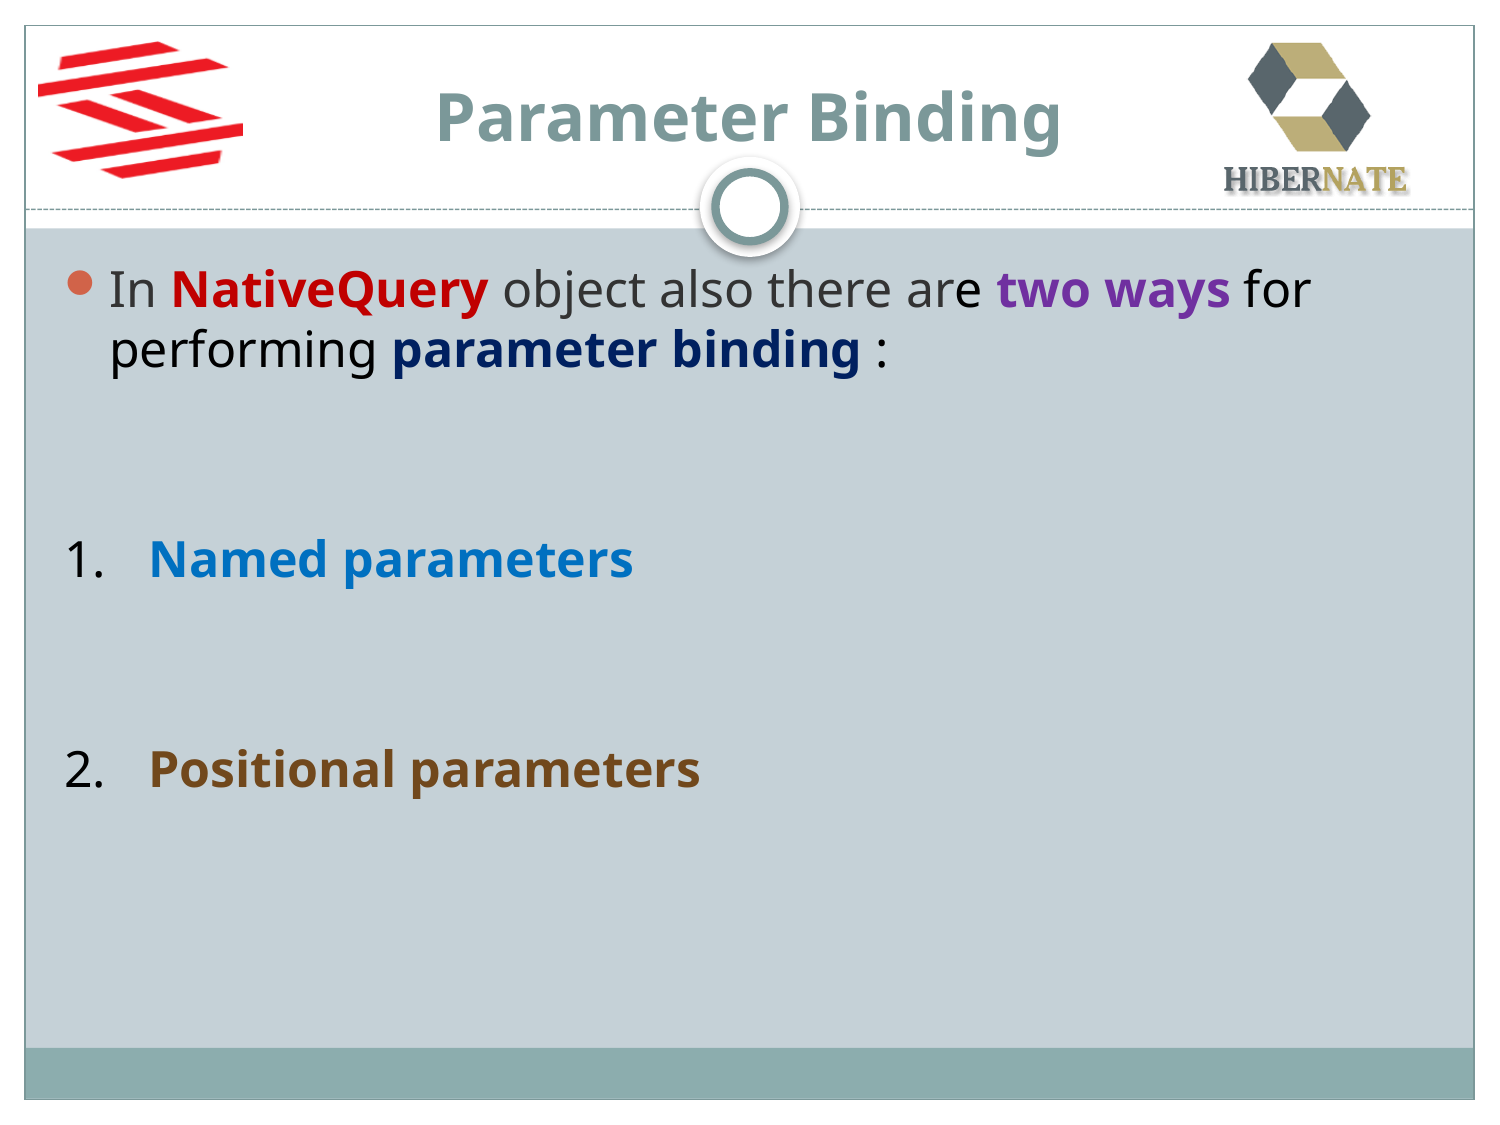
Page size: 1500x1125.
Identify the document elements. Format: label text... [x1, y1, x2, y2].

picture [1223, 42, 1411, 197]
picture [37, 40, 243, 185]
list In NativeQuery object also there are two ways for performing parameter binding : 1. Named parameters 2. Positional parameters [49, 250, 1445, 1001]
title Parameter Binding [237, 37, 1450, 162]
